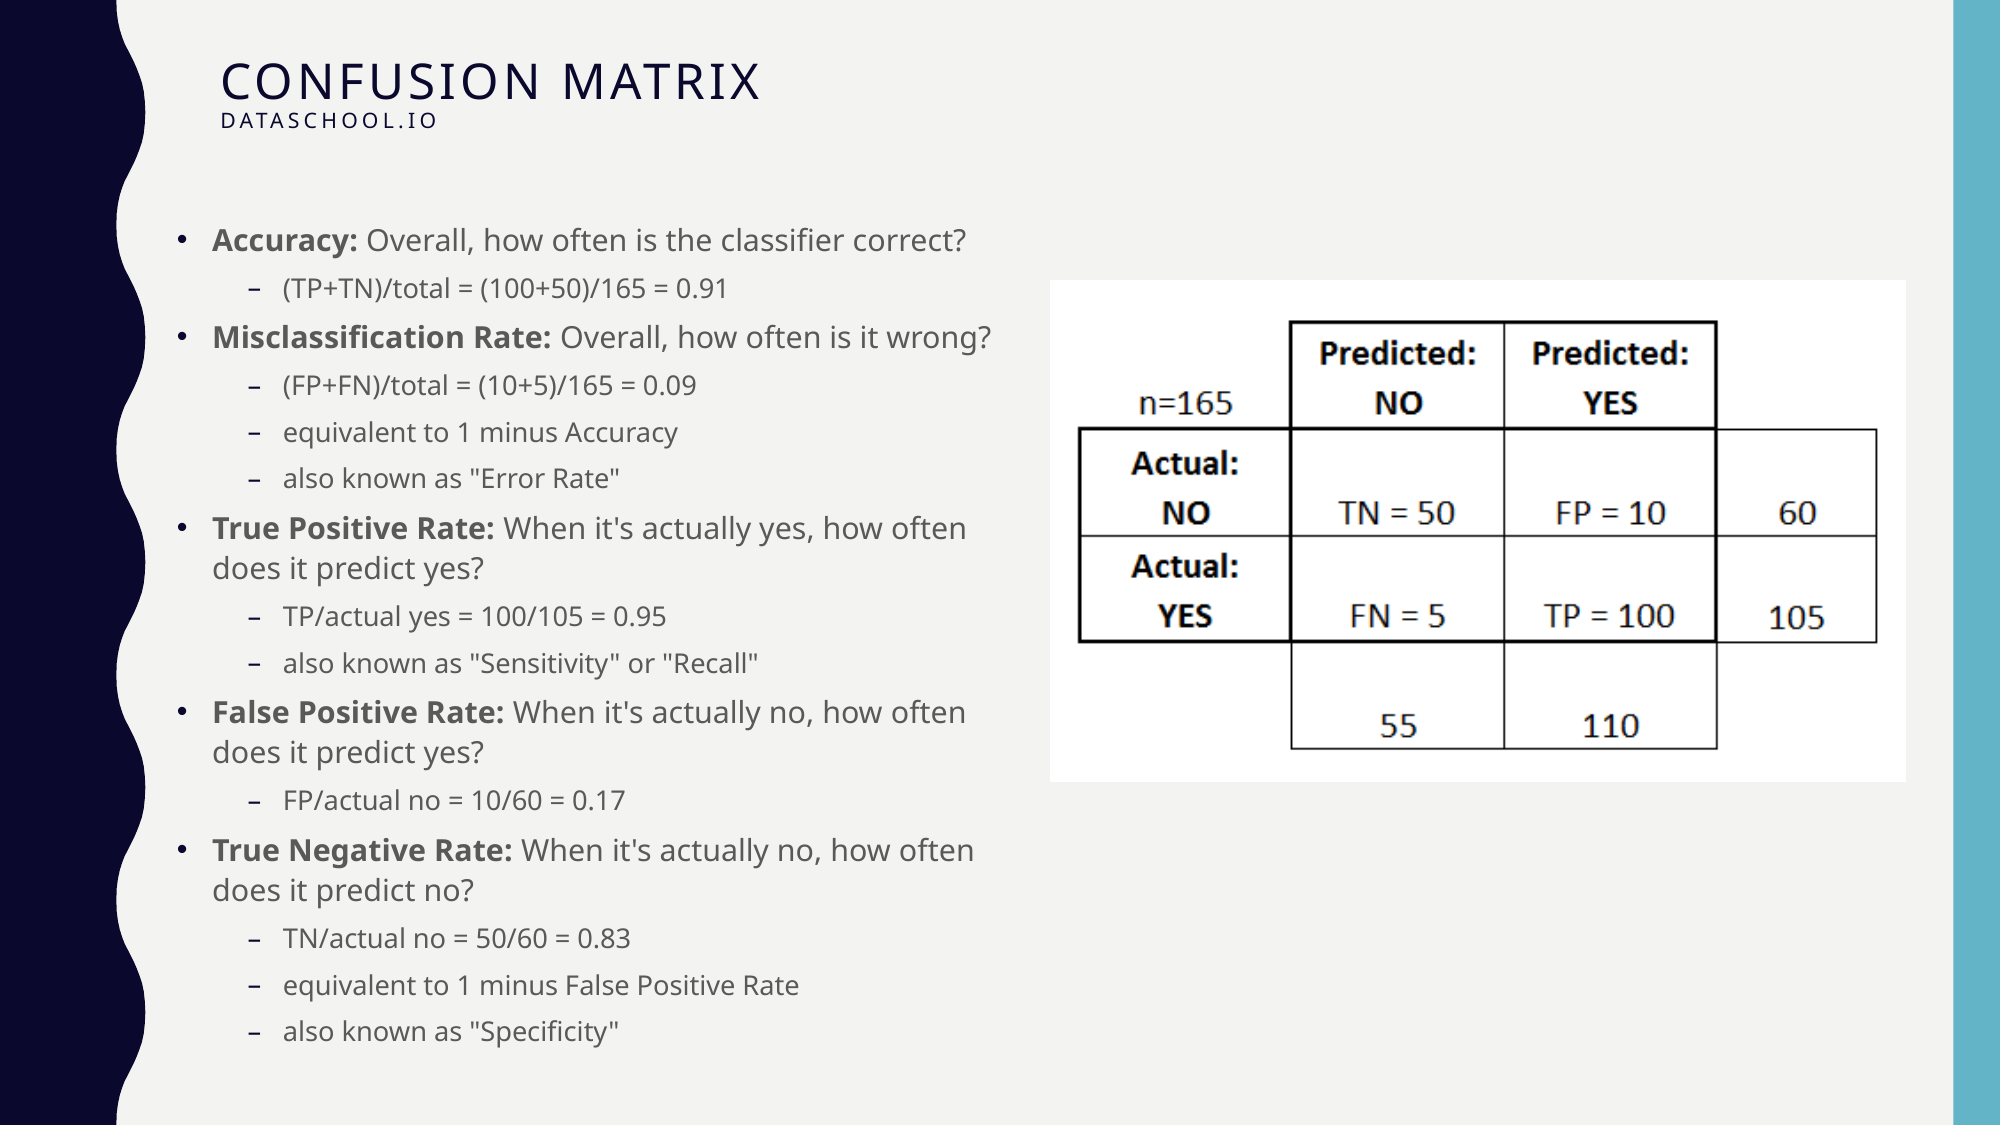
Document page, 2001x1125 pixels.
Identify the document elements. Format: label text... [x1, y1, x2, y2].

list Accuracy: Overall, how often is the classifier correct? (TP+TN)/total = (100+50)/165 = 0.91 Misclassification Rate: Overall, how often is it wrong? (FP+FN)/total = (10+5)/165 = 0.09 equivalent to 1 minus Accuracy also known as "Error Rate" True Positive Rate: When it's actually yes, how often does it predict yes? TP/actual yes = 100/105 = 0.95 also known as "Sensitivity" or "Recall" False Positive Rate: When it's actually no, how often does it predict yes? FP/actual no = 10/60 = 0.17 True Negative Rate: When it's actually no, how often does it predict no? TN/actual no = 50/60 = 0.83 equivalent to 1 minus False Positive Rate also known as "Specificity" [161, 209, 1051, 1059]
picture [1050, 280, 1906, 782]
title Confusion matrix dataschool.io [205, 50, 1740, 142]
